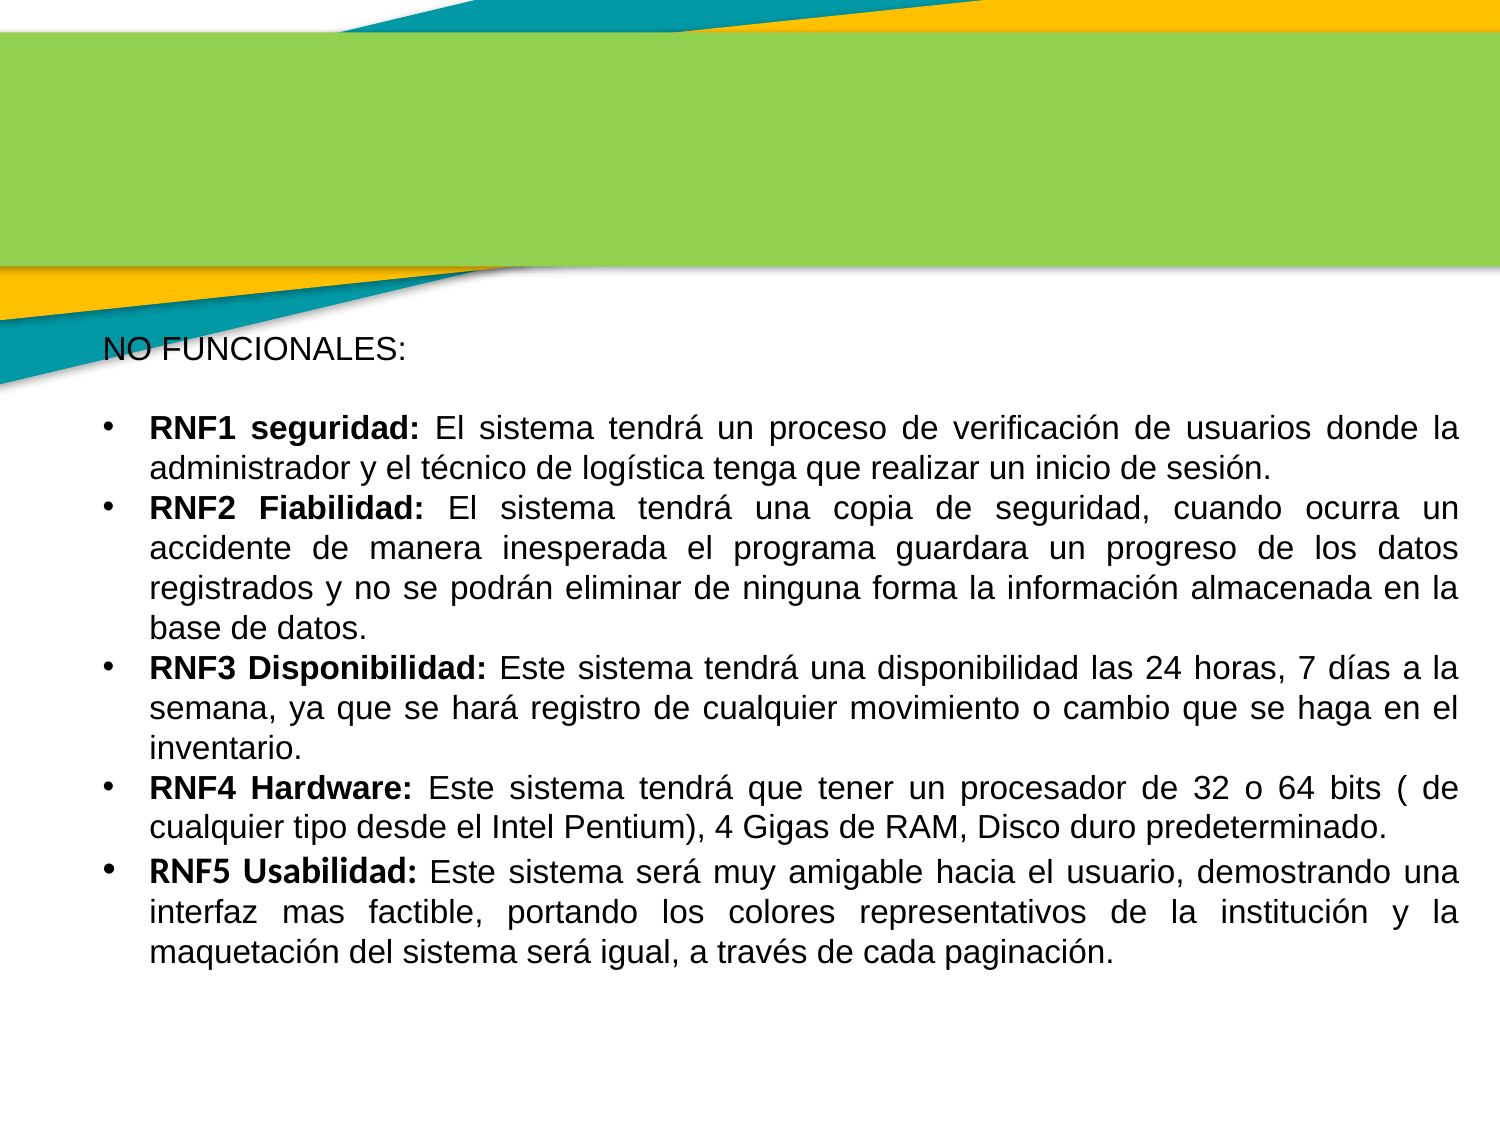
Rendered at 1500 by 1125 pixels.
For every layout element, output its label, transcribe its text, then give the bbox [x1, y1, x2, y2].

text_box NO FUNCIONALES: RNF1 seguridad: El sistema tendrá un proceso de verificación de usuarios donde la administrador y el técnico de logística tenga que realizar un inicio de sesión. RNF2 Fiabilidad: El sistema tendrá una copia de seguridad, cuando ocurra un accidente de manera inesperada el programa guardara un progreso de los datos registrados y no se podrán eliminar de ninguna forma la información almacenada en la base de datos. RNF3 Disponibilidad: Este sistema tendrá una disponibilidad las 24 horas, 7 días a la semana, ya que se hará registro de cualquier movimiento o cambio que se haga en el inventario. RNF4 Hardware: Este sistema tendrá que tener un procesador de 32 o 64 bits ( de cualquier tipo desde el Intel Pentium), 4 Gigas de RAM, Disco duro predeterminado. RNF5 Usabilidad: Este sistema será muy amigable hacia el usuario, demostrando una interfaz mas factible, portando los colores representativos de la institución y la maquetación del sistema será igual, a través de cada paginación. [87, 319, 1476, 978]
